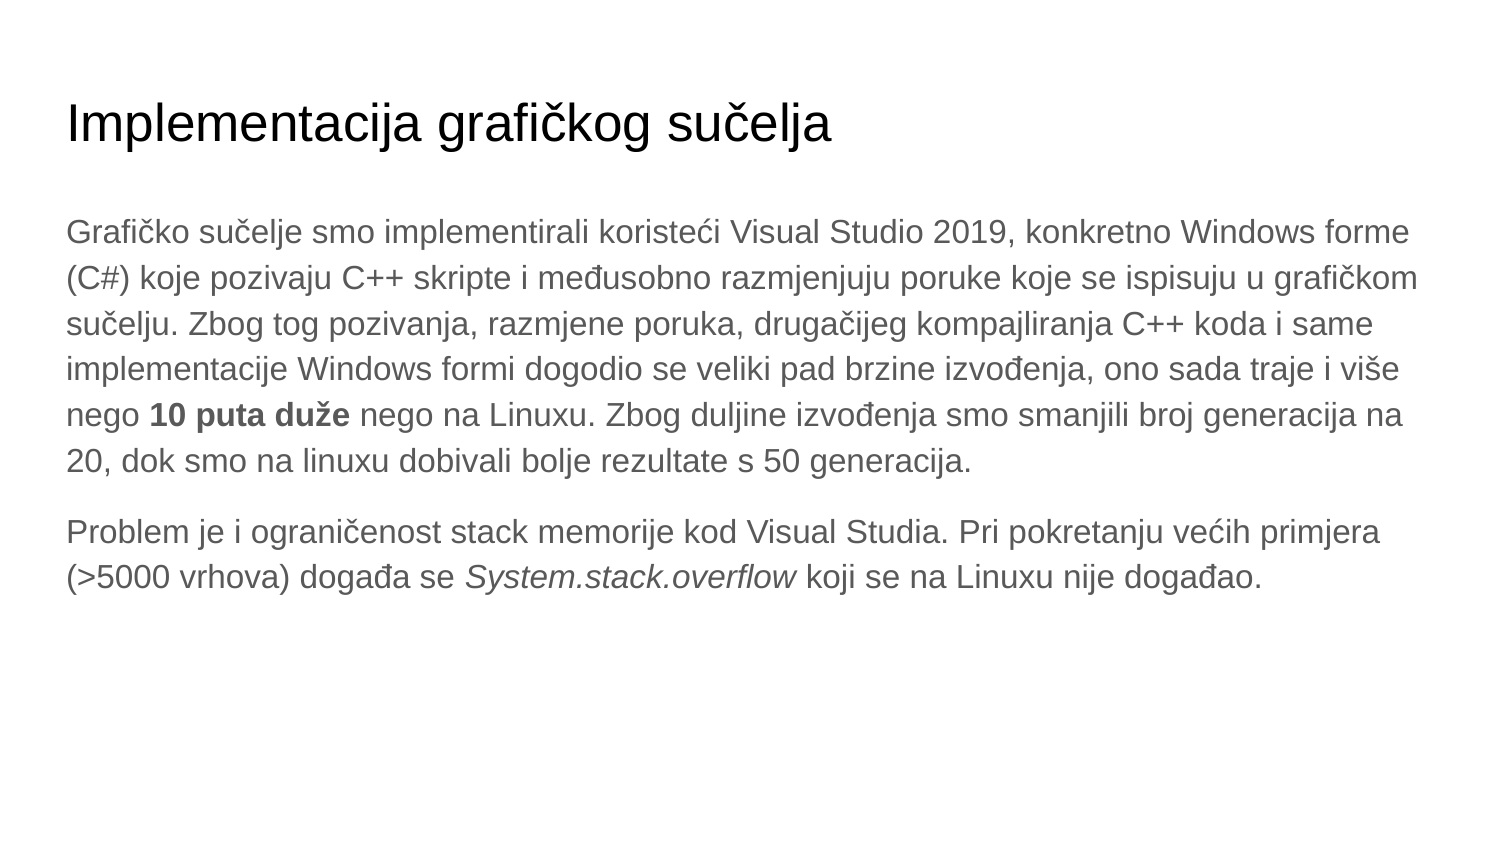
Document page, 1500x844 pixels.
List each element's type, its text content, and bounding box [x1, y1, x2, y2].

list Grafičko sučelje smo implementirali koristeći Visual Studio 2019, konkretno Windows forme (C#) koje pozivaju C++ skripte i međusobno razmjenjuju poruke koje se ispisuju u grafičkom sučelju. Zbog tog pozivanja, razmjene poruka, drugačijeg kompajliranja C++ koda i same implementacije Windows formi dogodio se veliki pad brzine izvođenja, ono sada traje i više nego 10 puta duže nego na Linuxu. Zbog duljine izvođenja smo smanjili broj generacija na 20, dok smo na linuxu dobivali bolje rezultate s 50 generacija. Problem je i ograničenost stack memorije kod Visual Studia. Pri pokretanju većih primjera (>5000 vrhova) događa se System.stack.overflow koji se na Linuxu nije događao. [51, 189, 1449, 750]
title Implementacija grafičkog sučelja [51, 72, 1449, 167]
